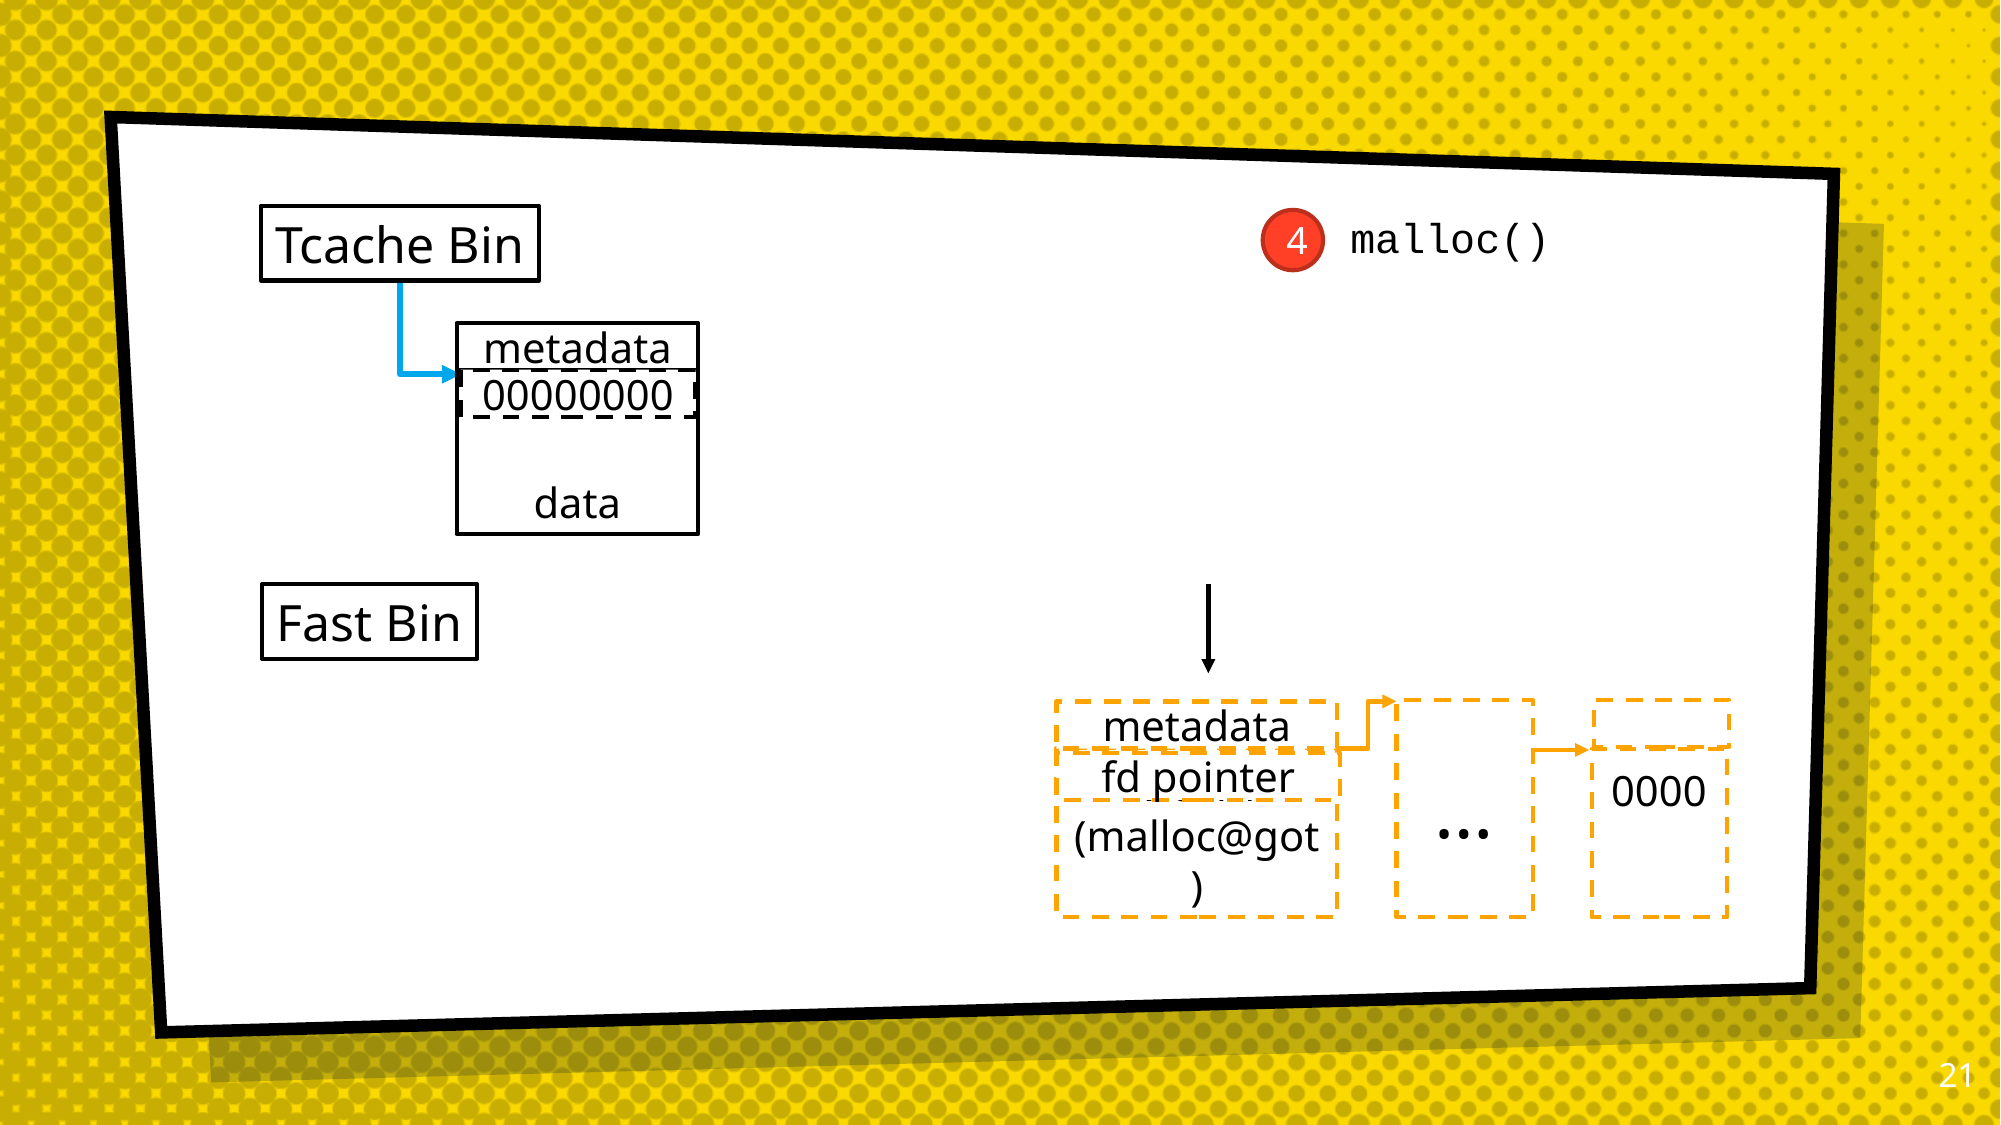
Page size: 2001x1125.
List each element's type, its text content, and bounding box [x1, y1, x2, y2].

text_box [384, 297, 477, 360]
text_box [1056, 699, 1589, 918]
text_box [1590, 699, 1730, 918]
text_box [456, 323, 699, 535]
text_box 4 [1260, 207, 1326, 273]
text_box malloc() [1334, 196, 1682, 279]
text_box Fast Bin [260, 582, 479, 661]
text_box Tcache Bin [259, 204, 541, 283]
slide_number 20 [1871, 1038, 1992, 1125]
